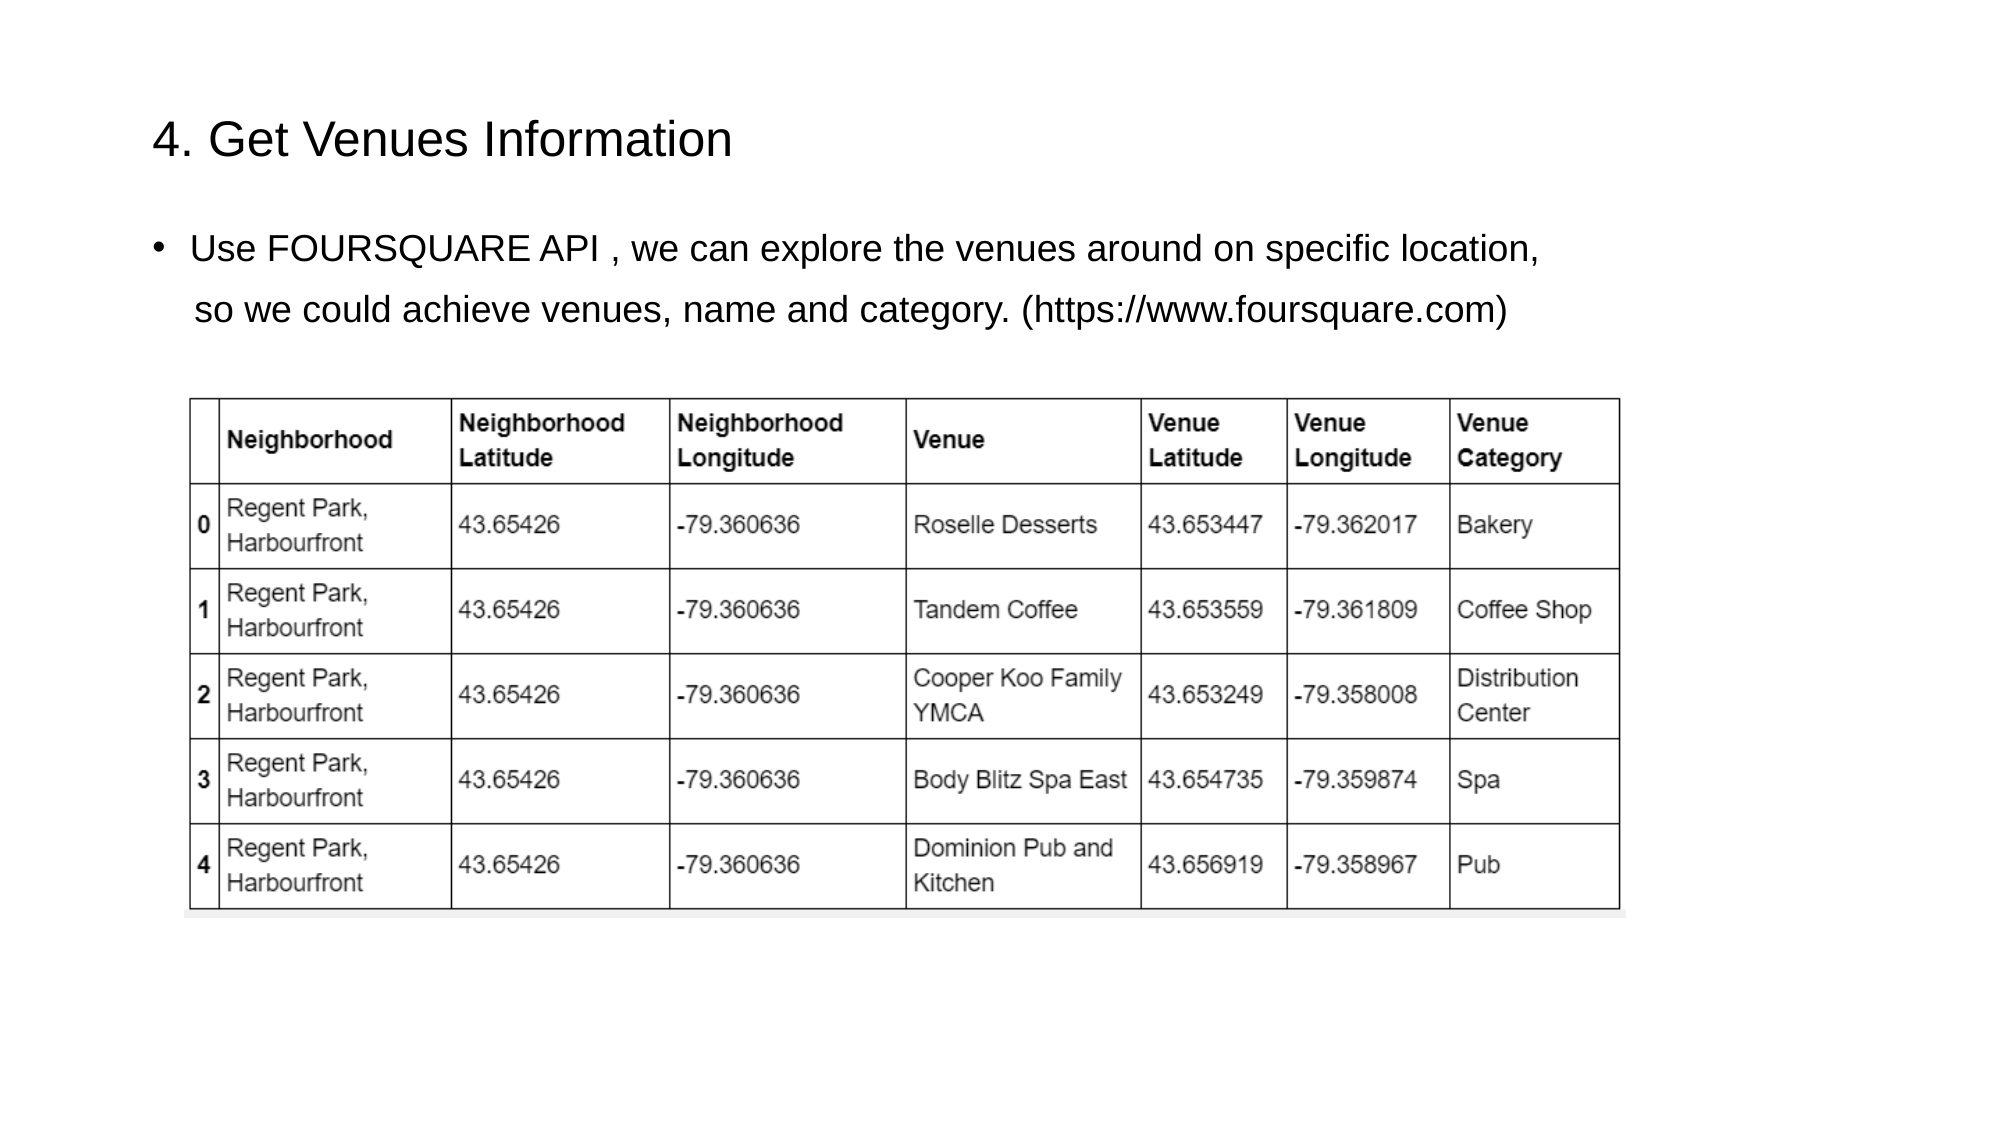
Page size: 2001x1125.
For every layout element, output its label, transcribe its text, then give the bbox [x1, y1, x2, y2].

picture [183, 394, 1626, 918]
title 4. Get Venues Information [137, 59, 1863, 221]
list Use FOURSQUARE API , we can explore the venues around on specific location, so we could achieve venues, name and category. (https://www.foursquare.com) [137, 221, 1863, 1014]
